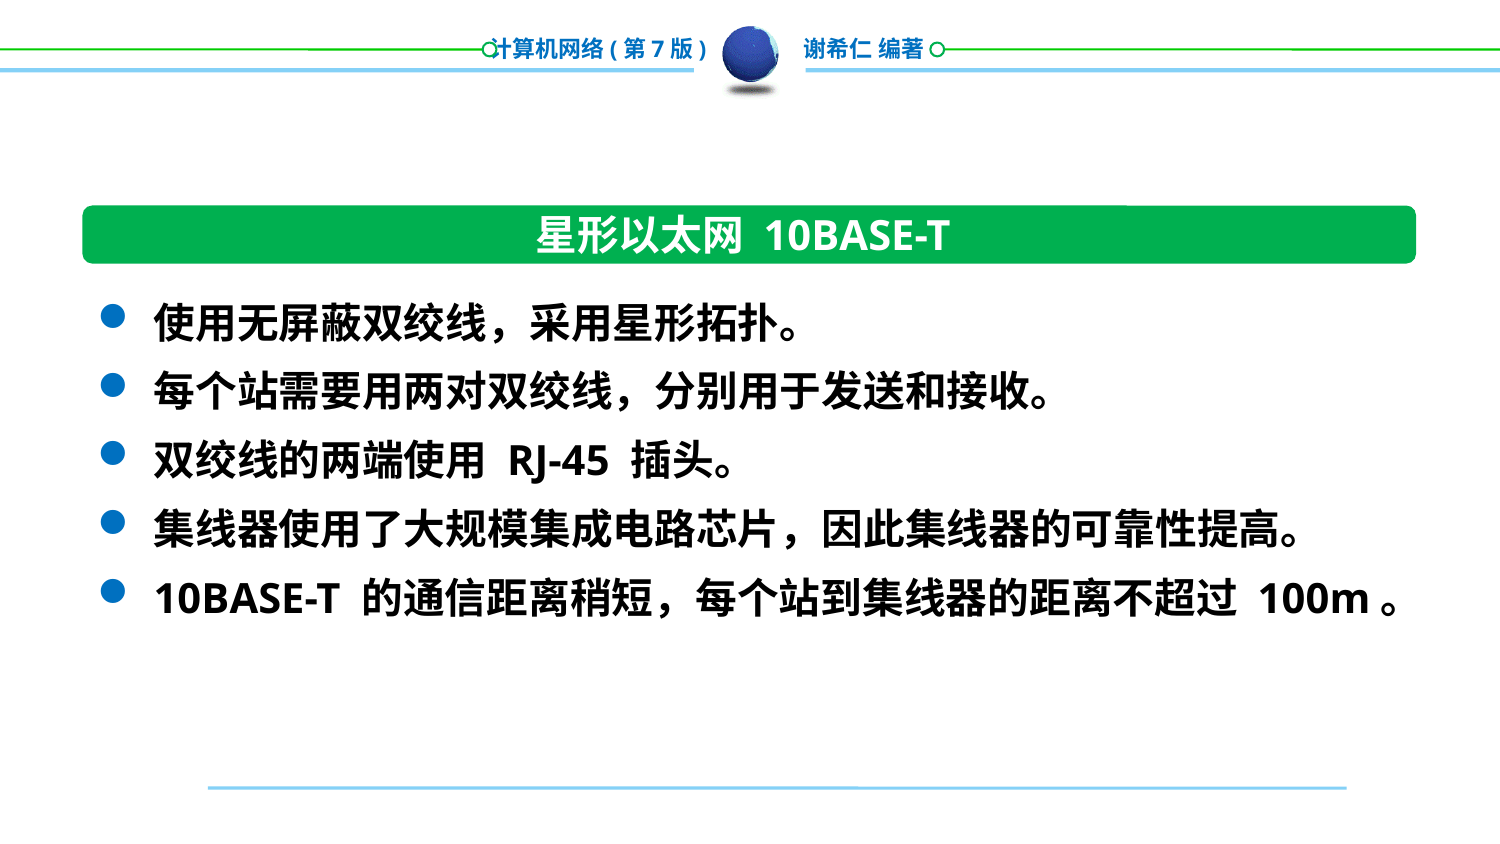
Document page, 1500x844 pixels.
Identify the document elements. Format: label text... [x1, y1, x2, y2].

text_box [82, 205, 520, 264]
picture [720, 24, 780, 100]
text_box 星形以太网 10BASE-T [520, 201, 966, 267]
text_box 使用无屏蔽双绞线，采用星形拓扑。 每个站需要用两对双绞线，分别用于发送和接收。 双绞线的两端使用 RJ-45 插头。 集线器使用了大规模集成电路芯片，因此集线器的可靠性提高。 10BASE-T 的通信距离稍短，每个站到集线器的距离不超过 100m。 [82, 270, 1438, 629]
text_box [966, 205, 1417, 264]
